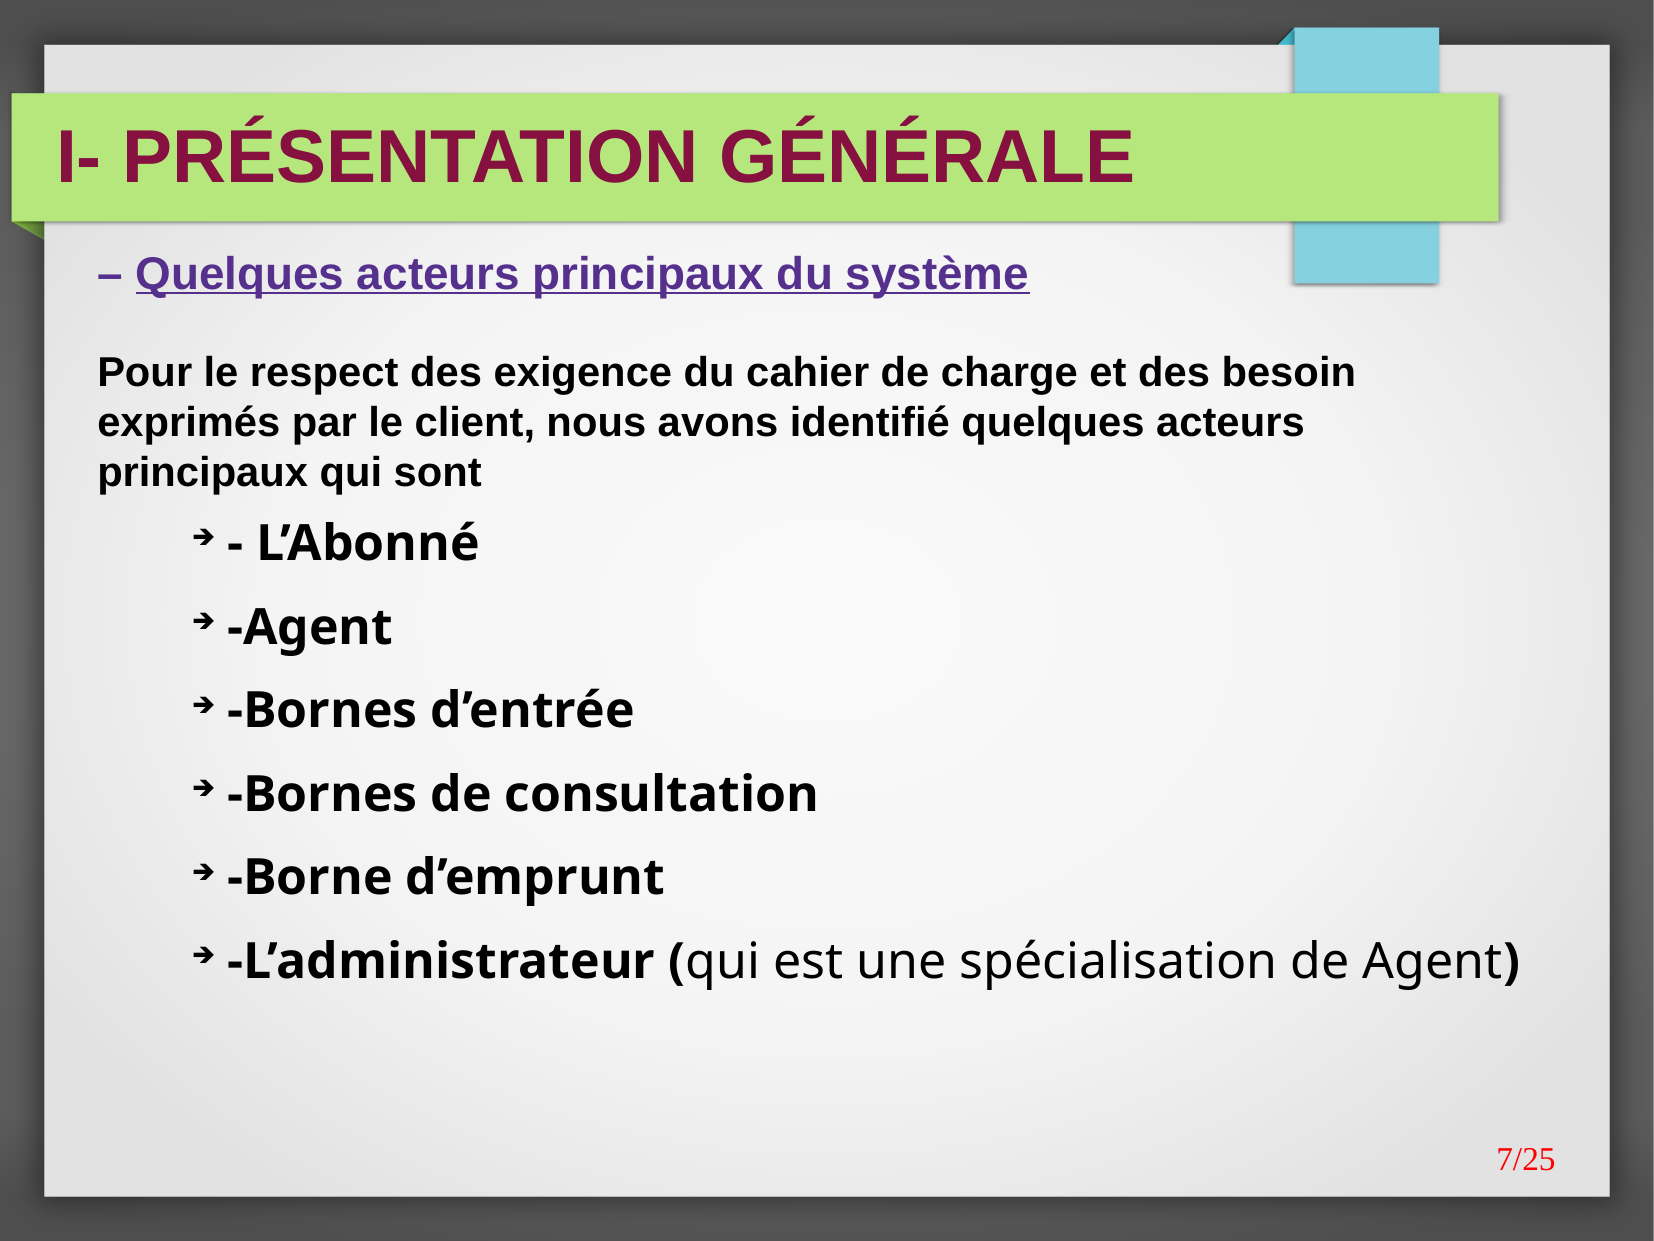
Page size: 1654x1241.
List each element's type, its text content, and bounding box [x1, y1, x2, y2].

text_box – Quelques acteurs principaux du système [82, 236, 1571, 354]
text_box 1/25 [1445, 1122, 1607, 1193]
picture [0, 0, 1654, 1241]
text_box - L’Abonné -Agent -Bornes d’entrée -Bornes de consultation -Borne d’emprunt -L’administrateur (qui est une spécialisation de Agent) [177, 503, 1595, 1067]
text_box I- PRÉSENTATION GÉNÉRALE [35, 68, 1323, 237]
text_box Pour le respect des exigence du cahier de charge et des besoin exprimés par le client, nous avons identifié quelques acteurs principaux qui sont [82, 354, 1477, 539]
